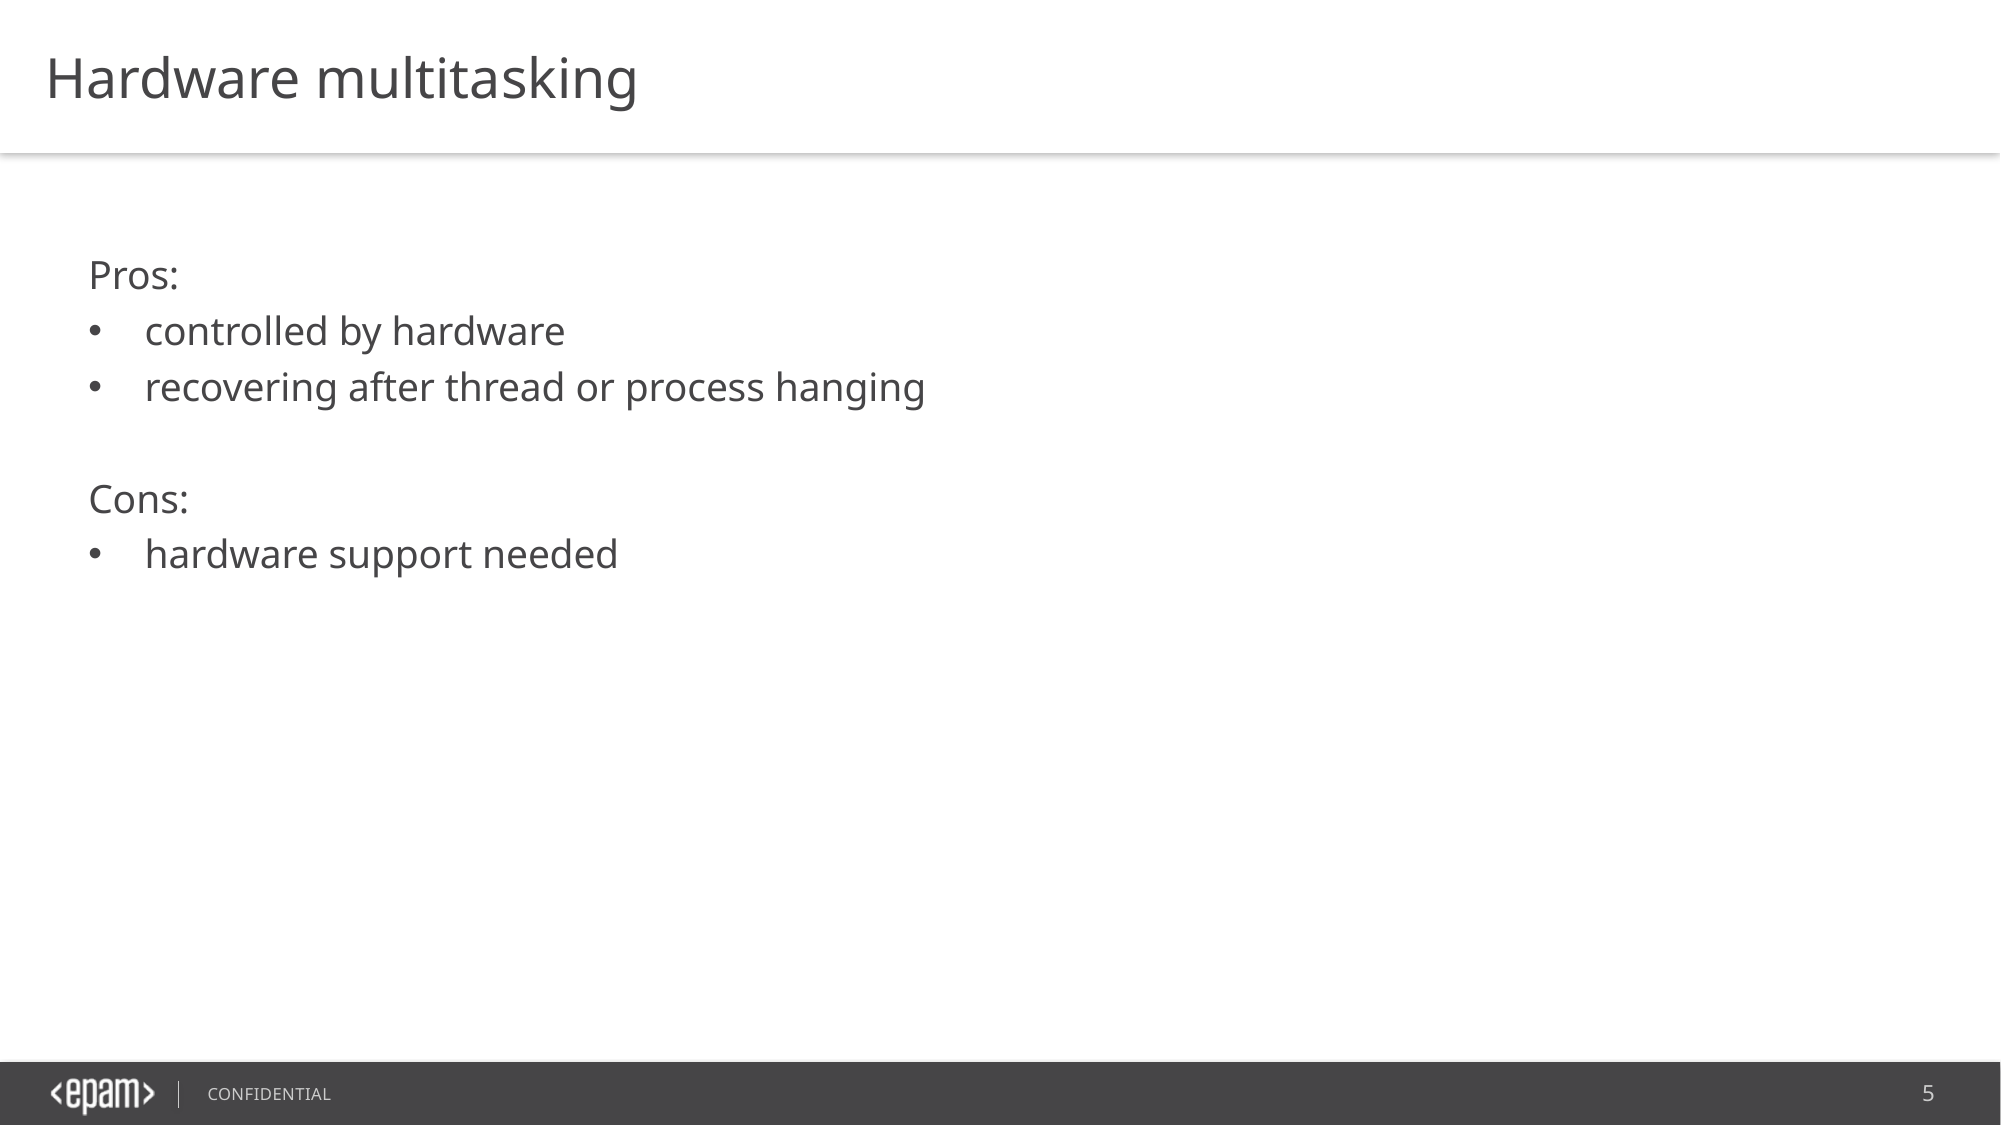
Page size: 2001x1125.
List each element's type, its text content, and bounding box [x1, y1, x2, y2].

list Pros: controlled by hardware recovering after thread or process hanging Cons: hardware support needed [77, 235, 1901, 976]
picture [50, 1078, 155, 1116]
list Hardware multitasking [0, 0, 2000, 153]
